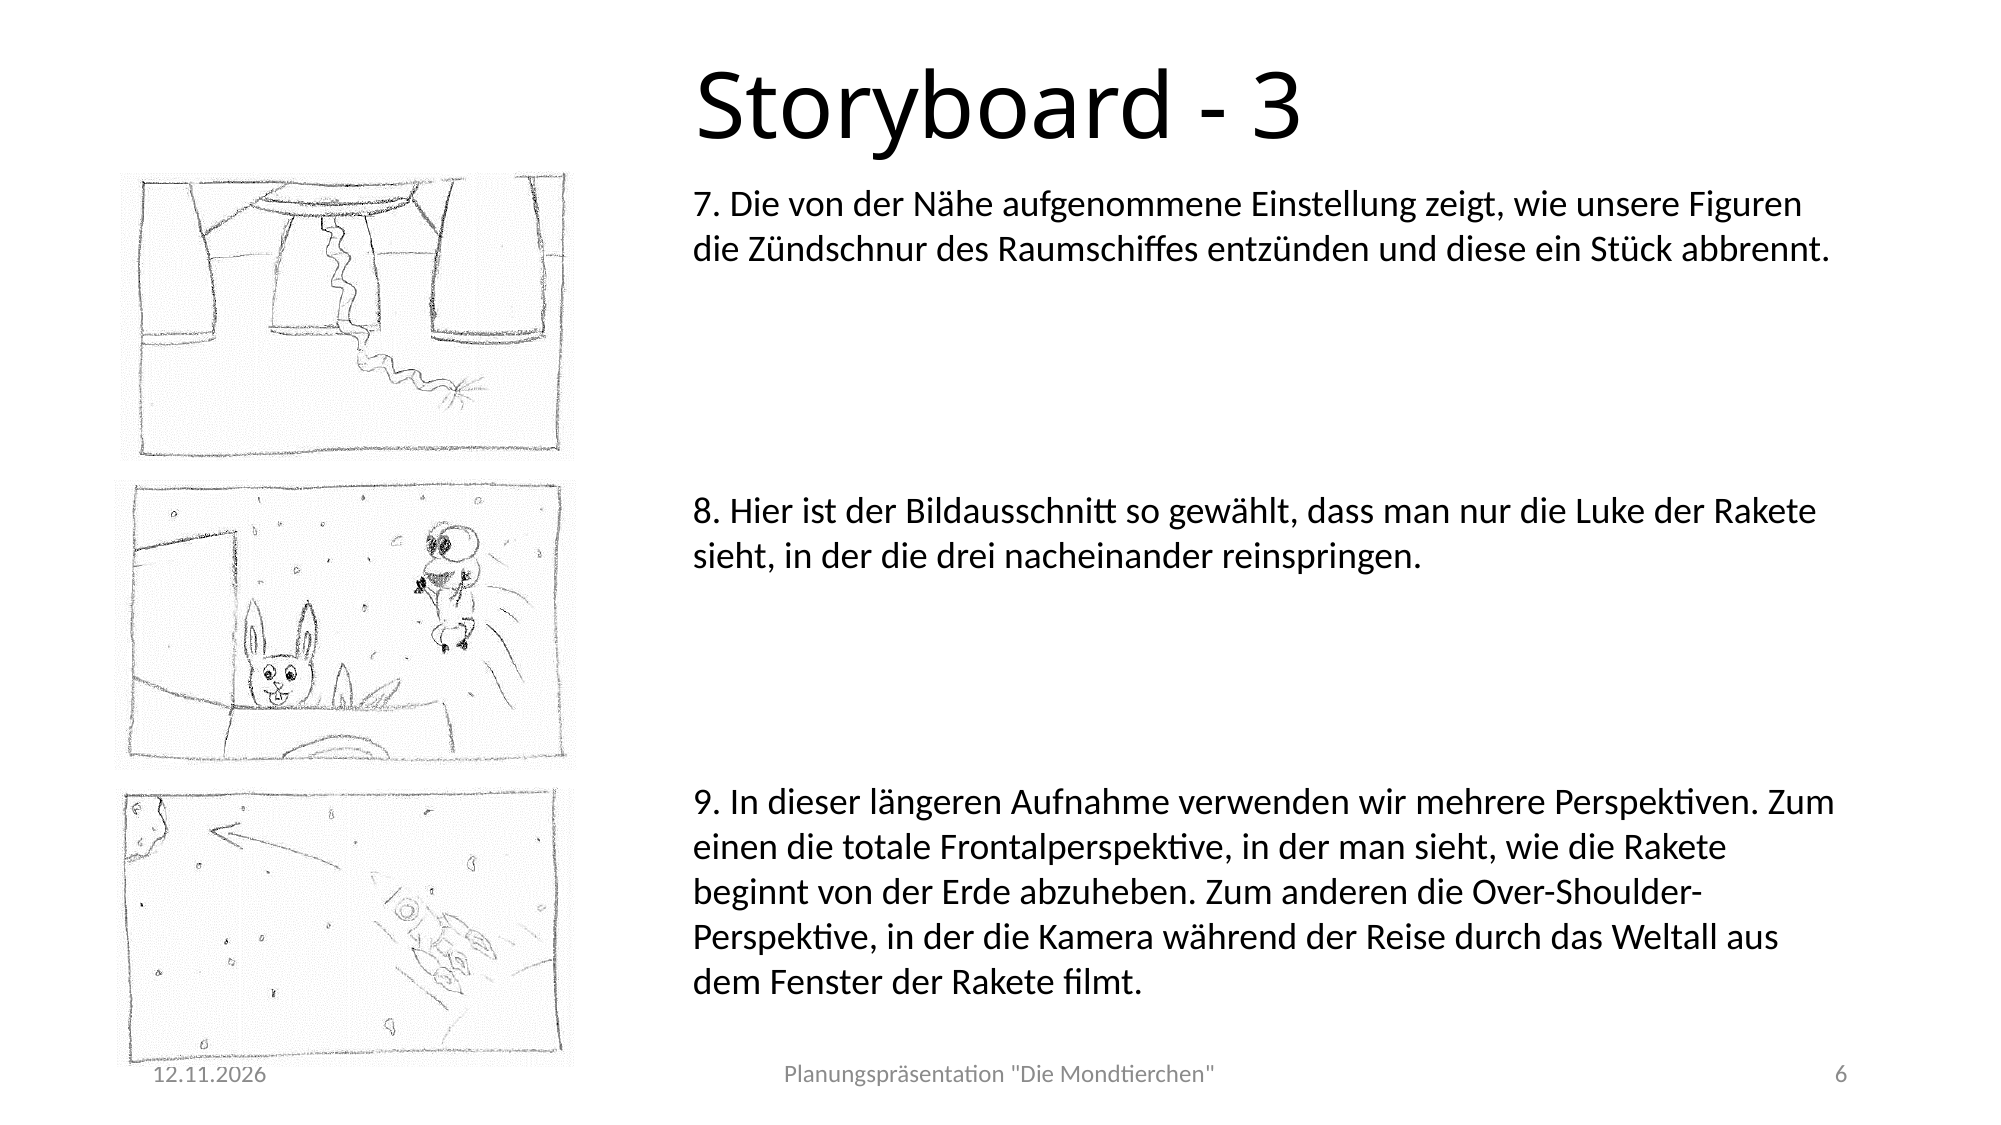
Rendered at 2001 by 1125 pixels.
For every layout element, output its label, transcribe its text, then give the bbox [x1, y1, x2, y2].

picture [119, 171, 575, 461]
text_box 7. Die von der Nähe aufgenommene Einstellung zeigt, wie unsere Figuren die Zündschnur des Raumschiffes entzünden und diese ein Stück abbrennt. [678, 172, 1863, 277]
footer Planungspräsentation "Die Mondtierchen" [662, 1042, 1338, 1103]
picture [115, 787, 575, 1067]
text_box Storyboard - 3 [137, 0, 1863, 218]
slide_number 6 [1412, 1042, 1863, 1103]
text_box 8. Hier ist der Bildausschnitt so gewählt, dass man nur die Luke der Rakete sieht, in der die drei nacheinander reinspringen. [678, 478, 1863, 584]
text_box 9. In dieser längeren Aufnahme verwenden wir mehrere Perspektiven. Zum einen die totale Frontalperspektive, in der man sieht, wie die Rakete beginnt von der Erde abzuheben. Zum anderen die Over-Shoulder-Perspektive, in der die Kamera während der Reise durch das Weltall aus dem Fenster der Rakete filmt. [678, 769, 1863, 1010]
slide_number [137, 1042, 588, 1103]
picture [113, 478, 577, 770]
